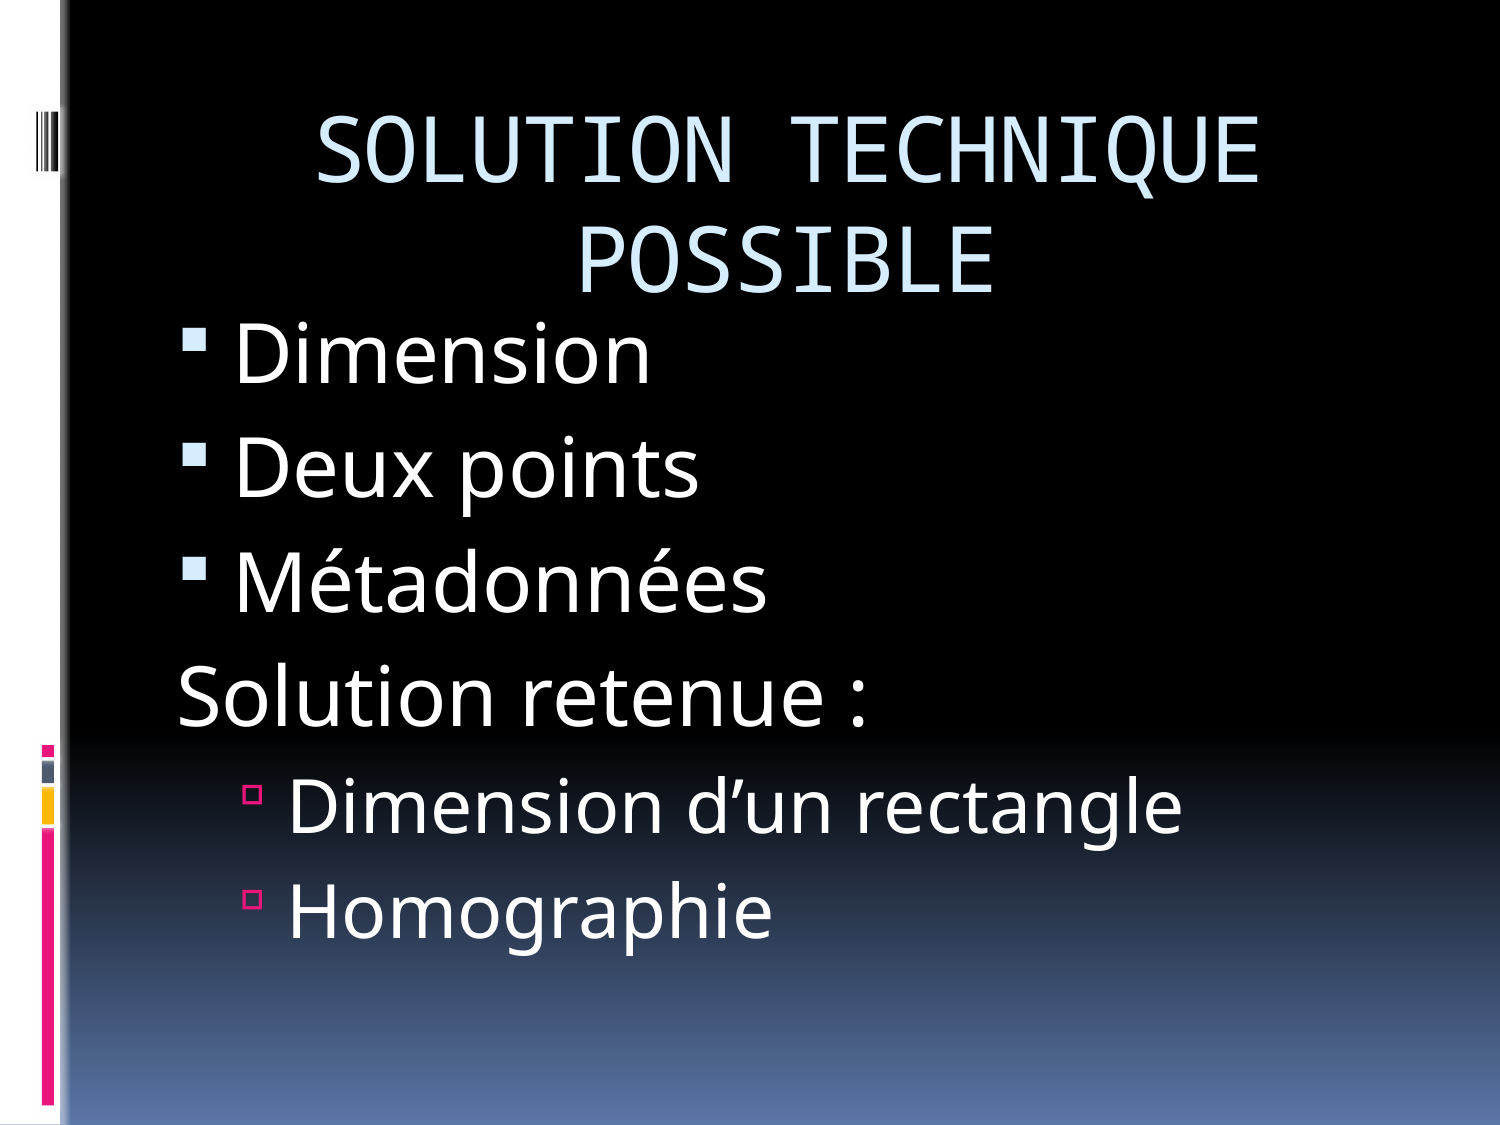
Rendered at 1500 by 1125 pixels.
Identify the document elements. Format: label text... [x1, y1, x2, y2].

list Dimension Deux points Métadonnées Solution retenue : Dimension d’un rectangle Homographie [150, 292, 1425, 1043]
title SOLUTION TECHNIQUE POSSIBLE [150, 83, 1425, 234]
